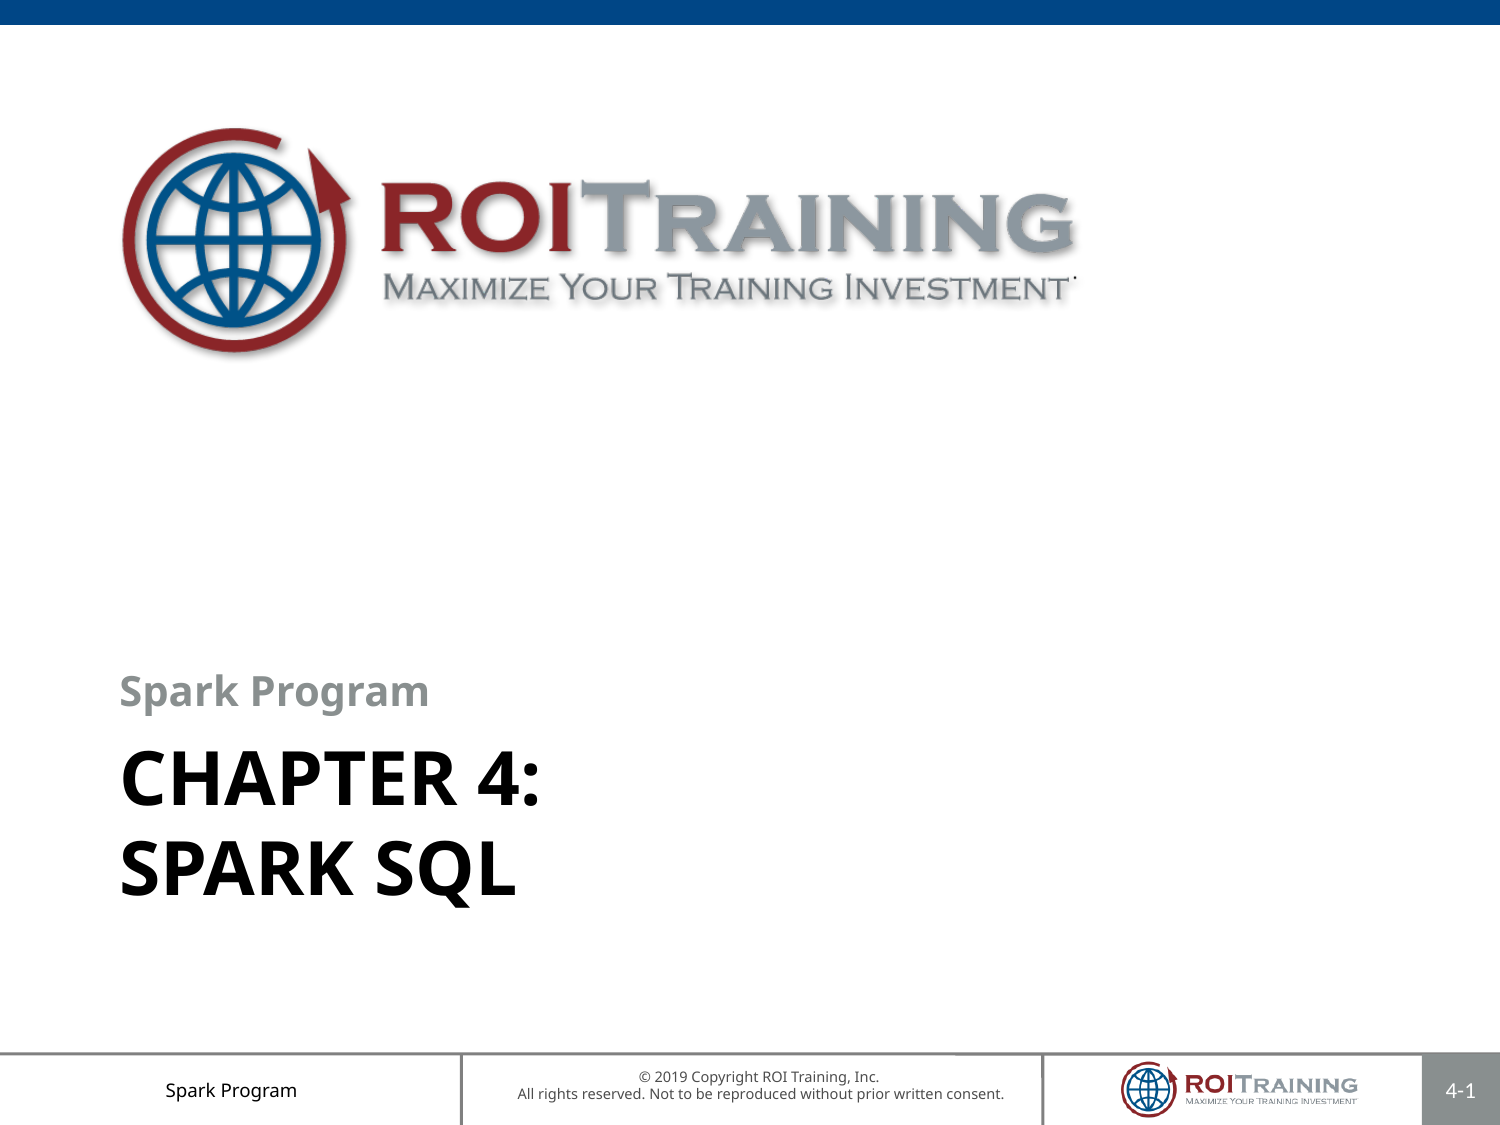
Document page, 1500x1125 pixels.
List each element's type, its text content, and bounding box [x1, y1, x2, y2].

title Chapter 4: Spark SQL [104, 722, 1424, 947]
picture [1113, 1060, 1362, 1118]
picture [93, 123, 1092, 356]
list Spark Program [104, 476, 1422, 723]
